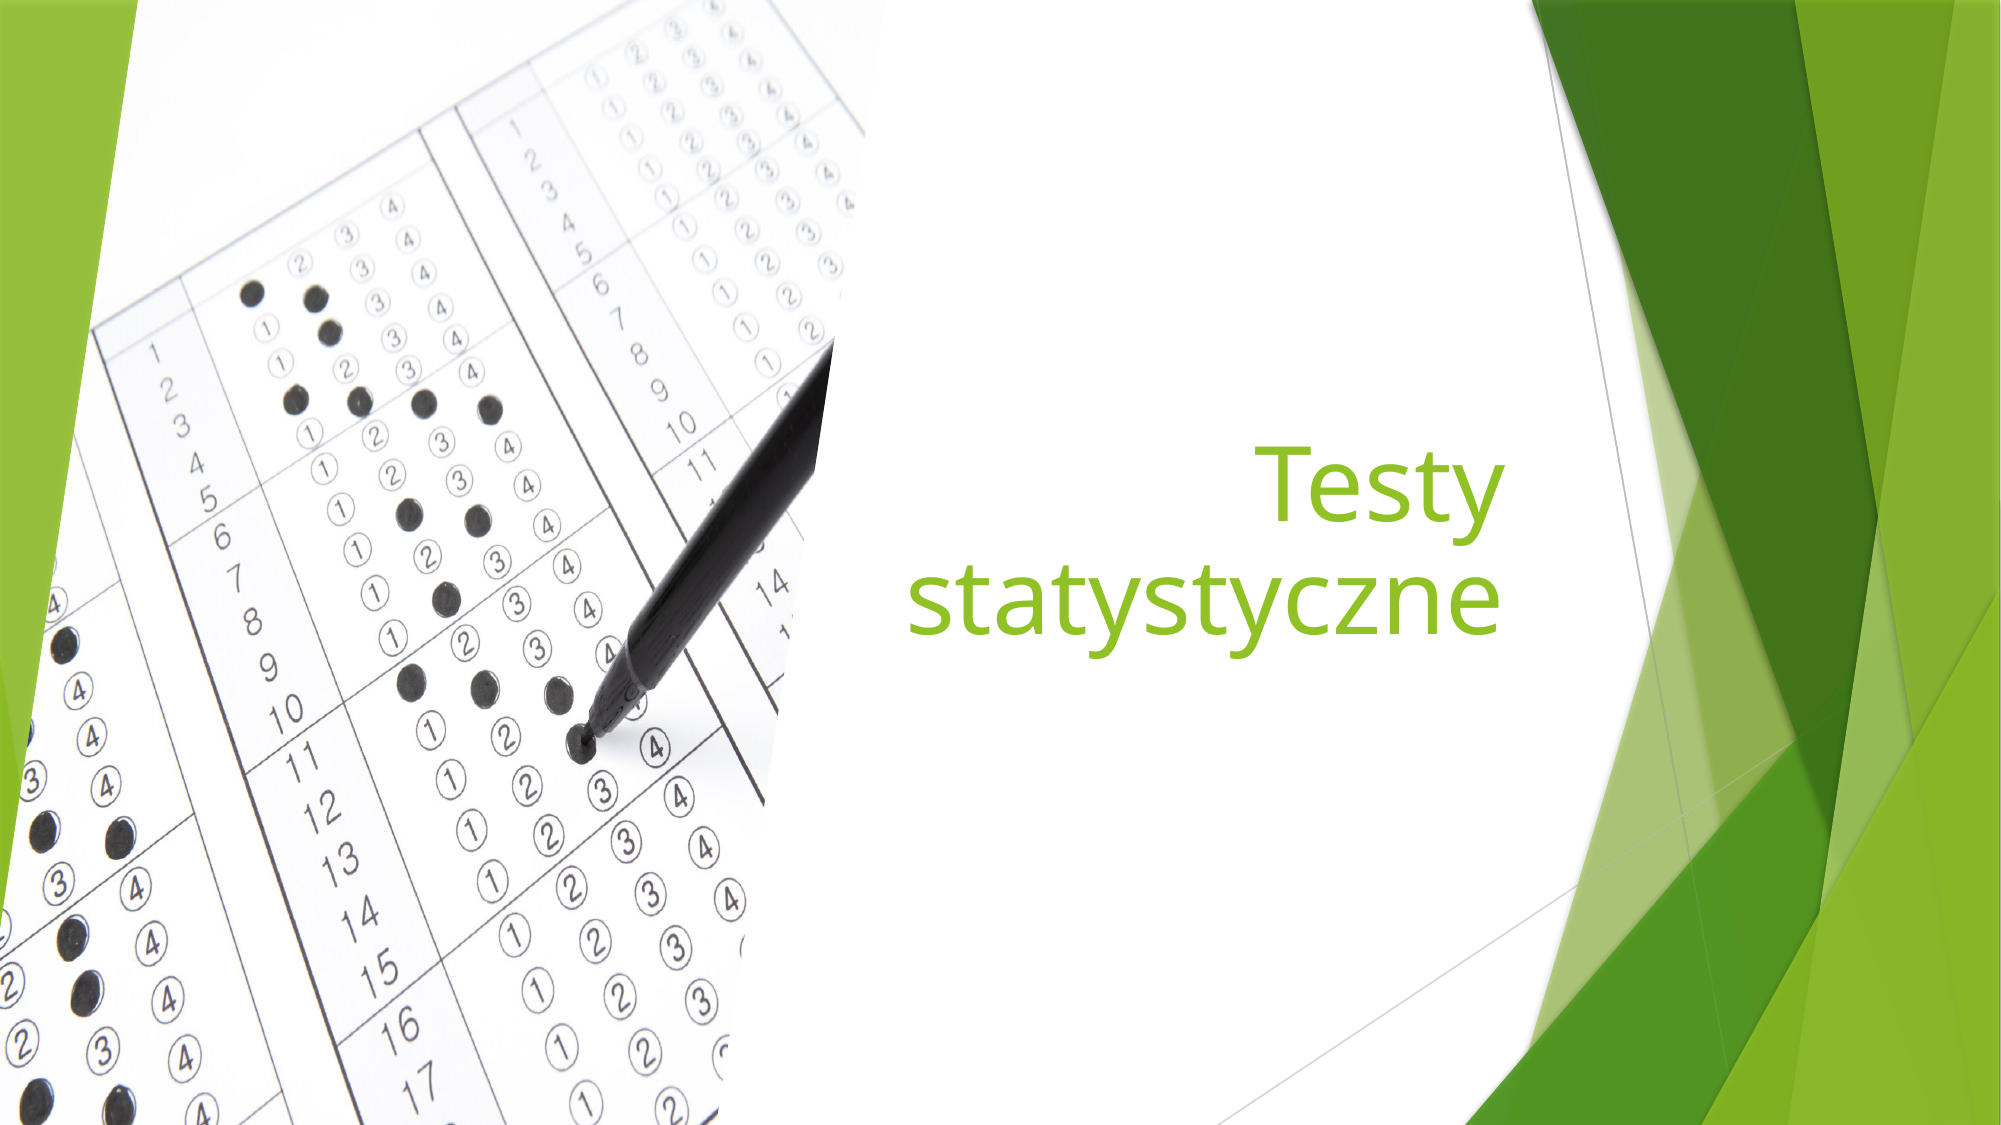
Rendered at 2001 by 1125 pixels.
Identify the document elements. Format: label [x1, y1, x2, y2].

text_box [887, 0, 2000, 1125]
picture [0, 0, 886, 1125]
